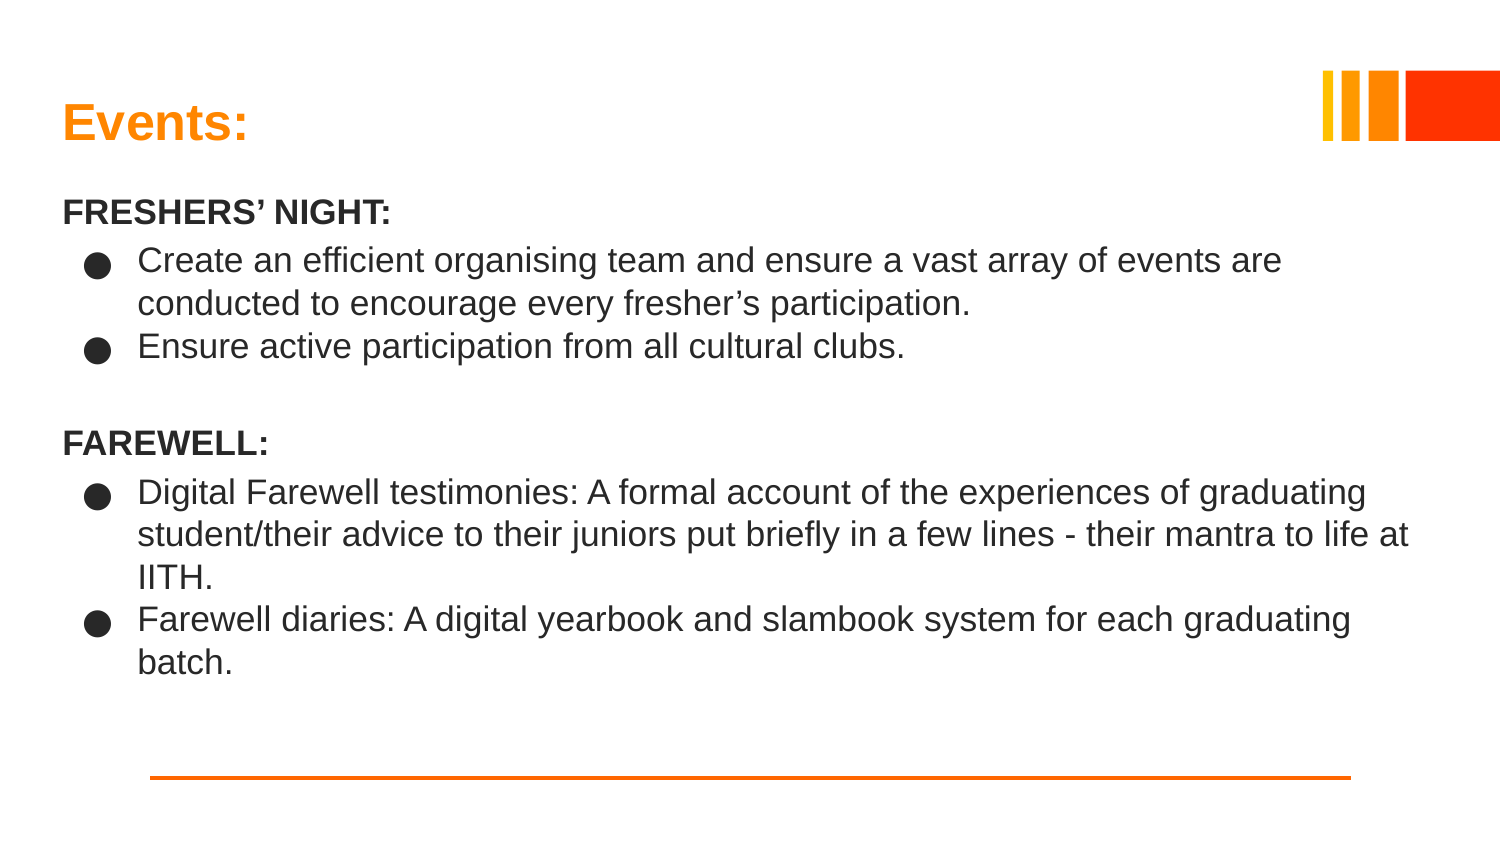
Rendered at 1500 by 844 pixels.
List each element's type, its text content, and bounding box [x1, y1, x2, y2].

list FRESHERS’ NIGHT: Create an efficient organising team and ensure a vast array of events are conducted to encourage every fresher’s participation. Ensure active participation from all cultural clubs. FAREWELL: Digital Farewell testimonies: A formal account of the experiences of graduating student/their advice to their juniors put briefly in a few lines - their mantra to life at IITH. Farewell diaries: A digital yearbook and slambook system for each graduating batch. [51, 183, 1449, 744]
title Events: [51, 72, 1449, 167]
